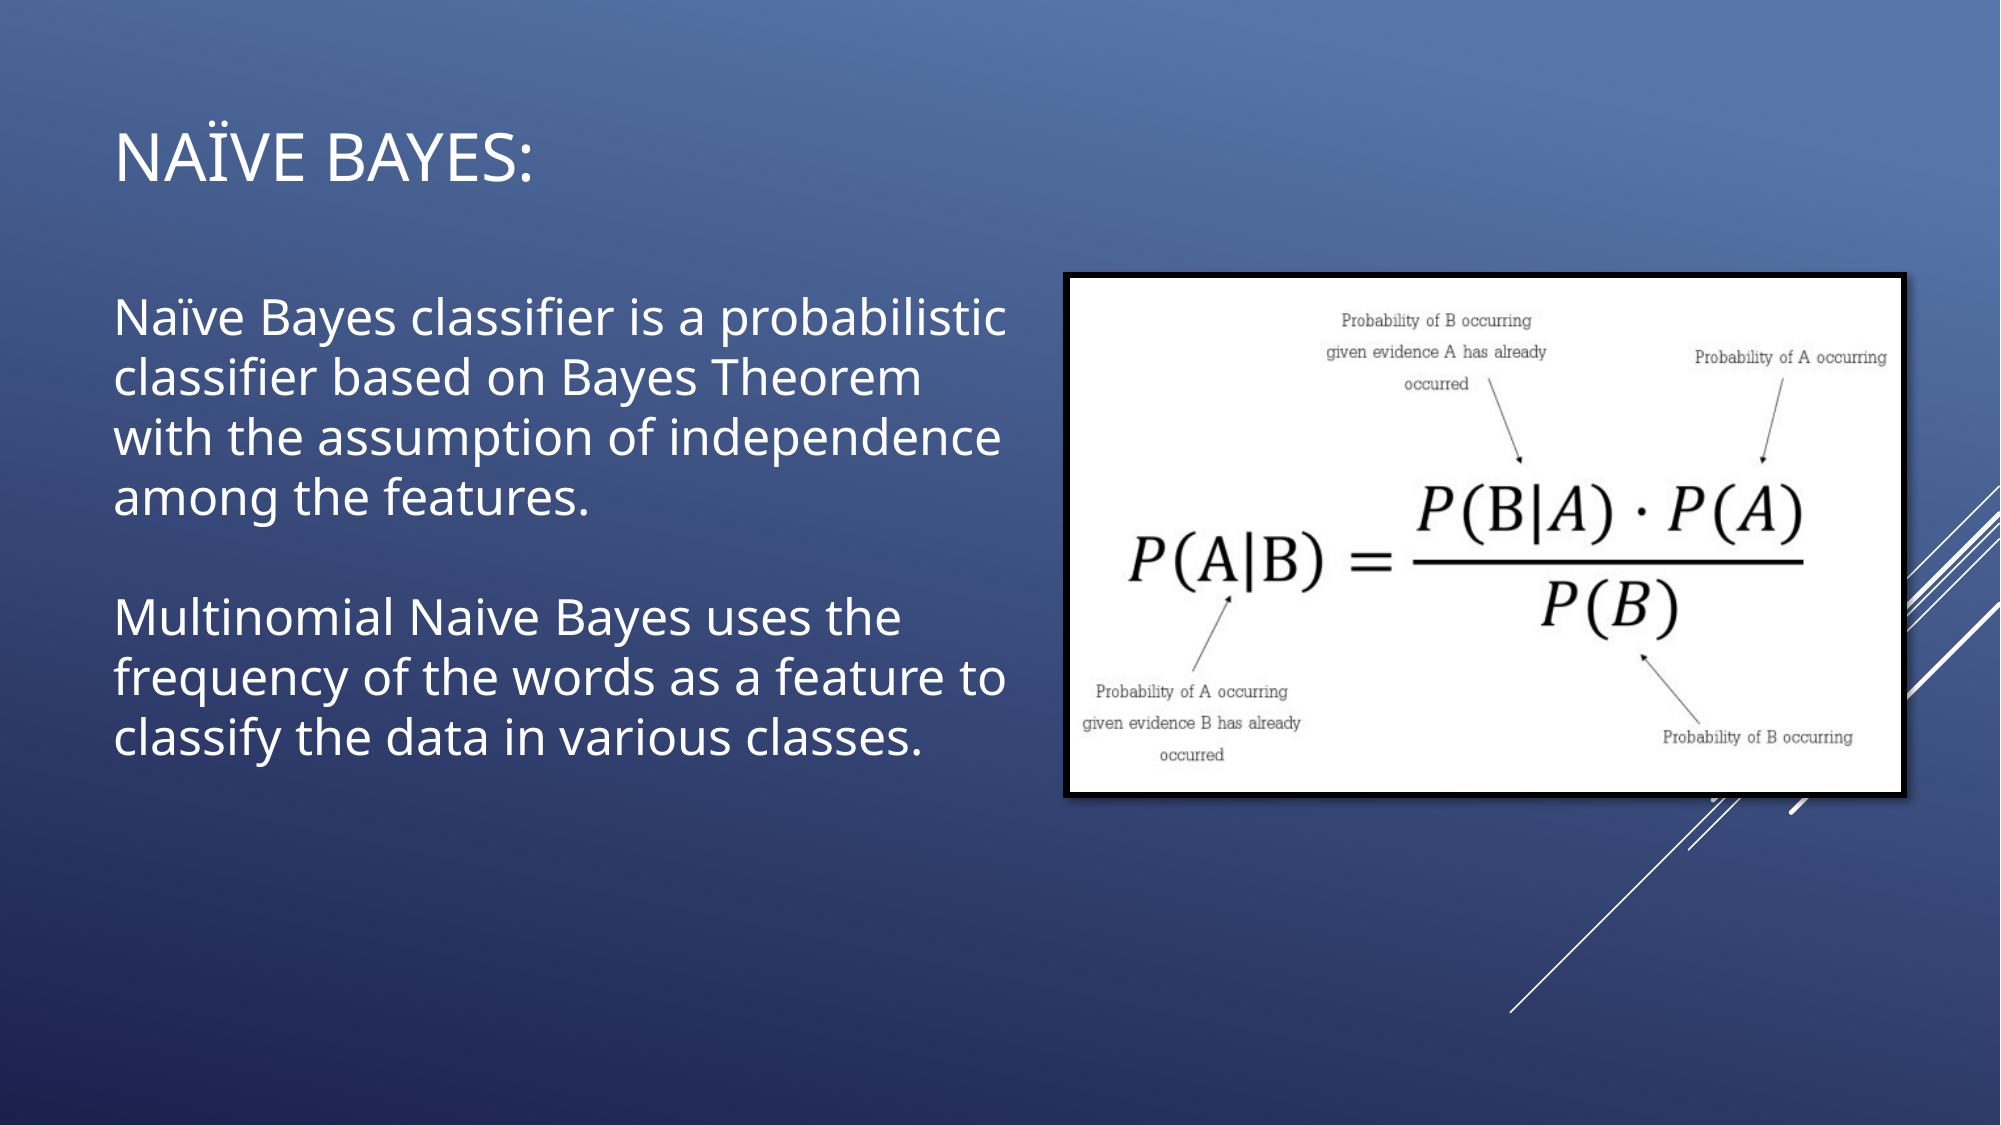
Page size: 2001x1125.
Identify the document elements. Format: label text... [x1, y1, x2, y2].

title Naïve Bayes: [98, 31, 1499, 279]
text_box Naïve Bayes classifier is a probabilistic classifier based on Bayes Theorem with the assumption of independence among the features. Multinomial Naive Bayes uses the frequency of the words as a feature to classify the data in various classes. [98, 278, 1044, 893]
picture [1069, 278, 1902, 792]
